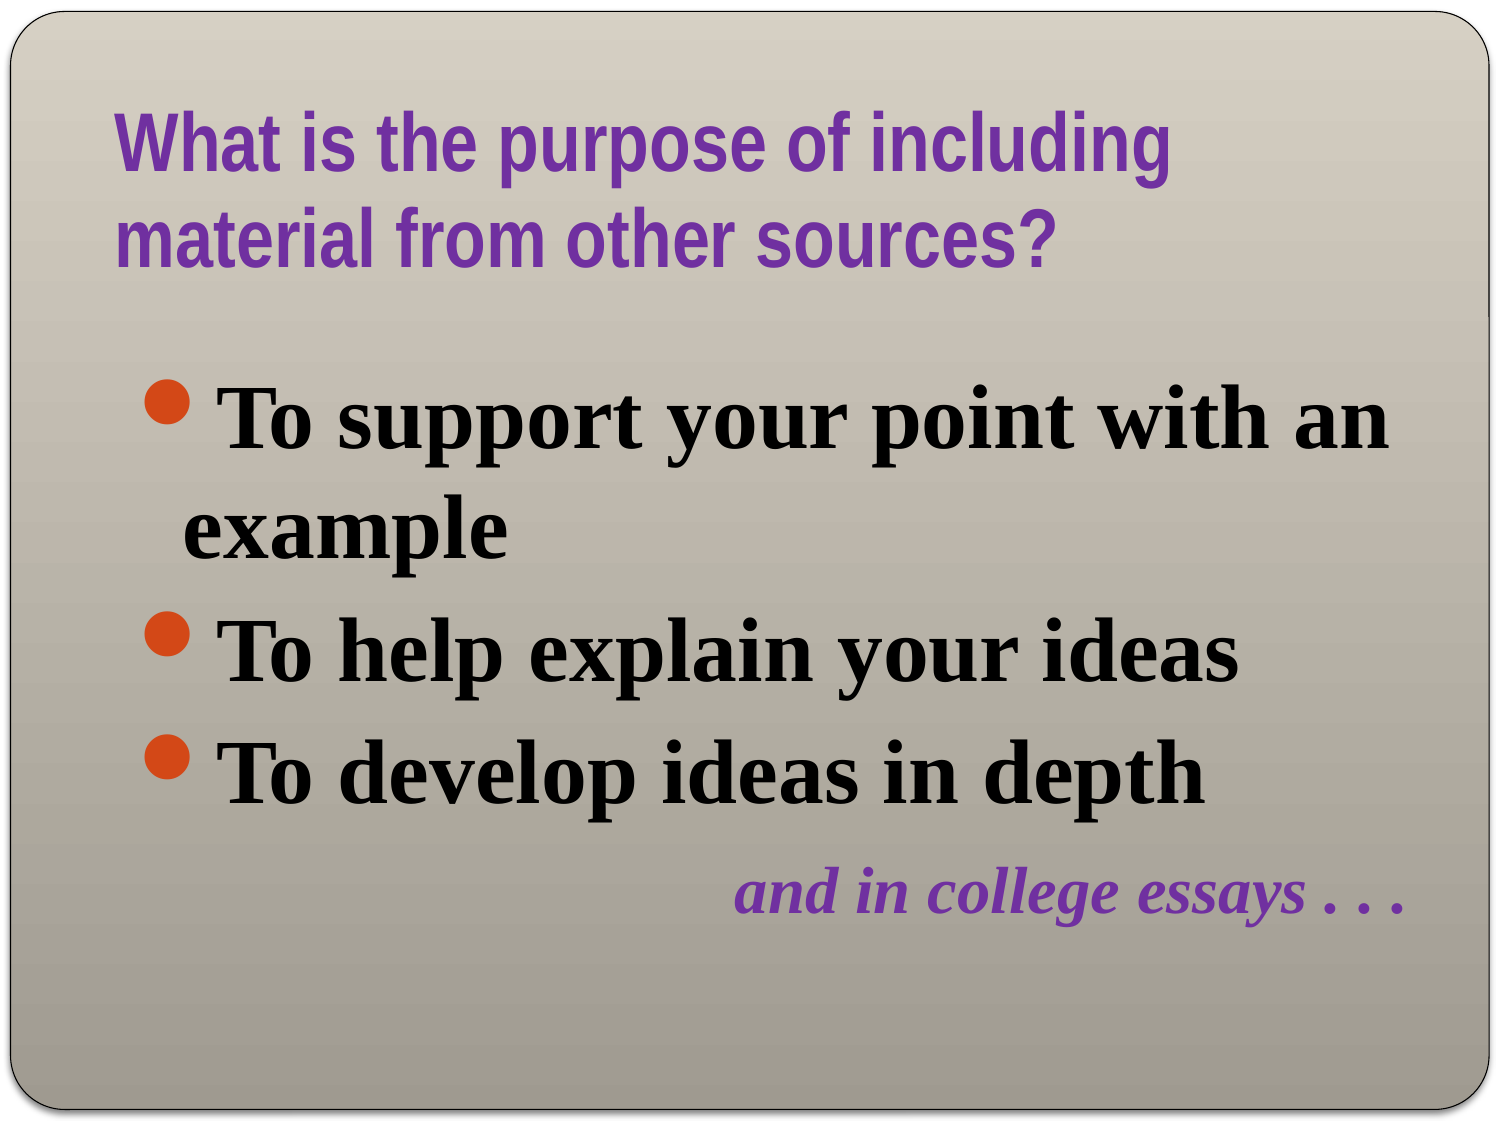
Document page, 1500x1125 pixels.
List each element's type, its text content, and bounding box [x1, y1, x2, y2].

title What is the purpose of including material from other sources? [99, 50, 1438, 300]
list To support your point with an example To help explain your ideas To develop ideas in depth and in college essays . . . [75, 350, 1425, 963]
